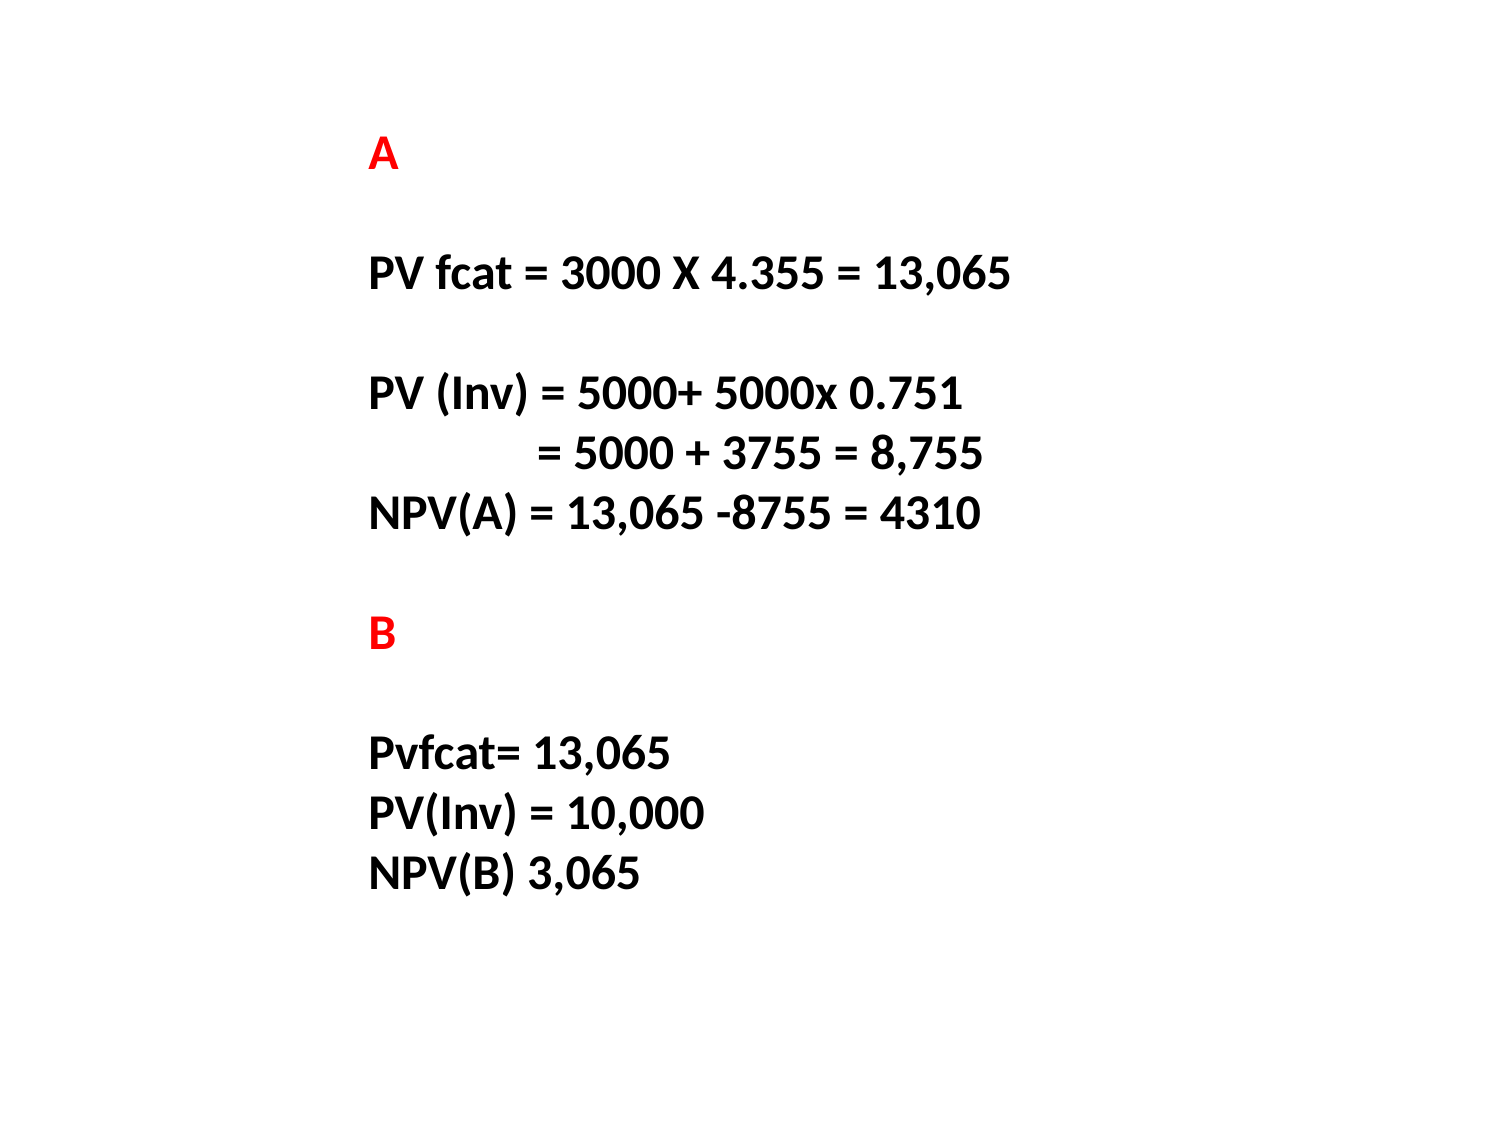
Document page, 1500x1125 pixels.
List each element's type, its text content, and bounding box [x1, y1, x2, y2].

text_box A PV fcat = 3000 X 4.355 = 13,065 PV (Inv) = 5000+ 5000x 0.751 = 5000 + 3755 = 8,755 NPV(A) = 13,065 -8755 = 4310 B Pvfcat= 13,065 PV(Inv) = 10,000 NPV(B) 3,065 [353, 112, 1027, 908]
